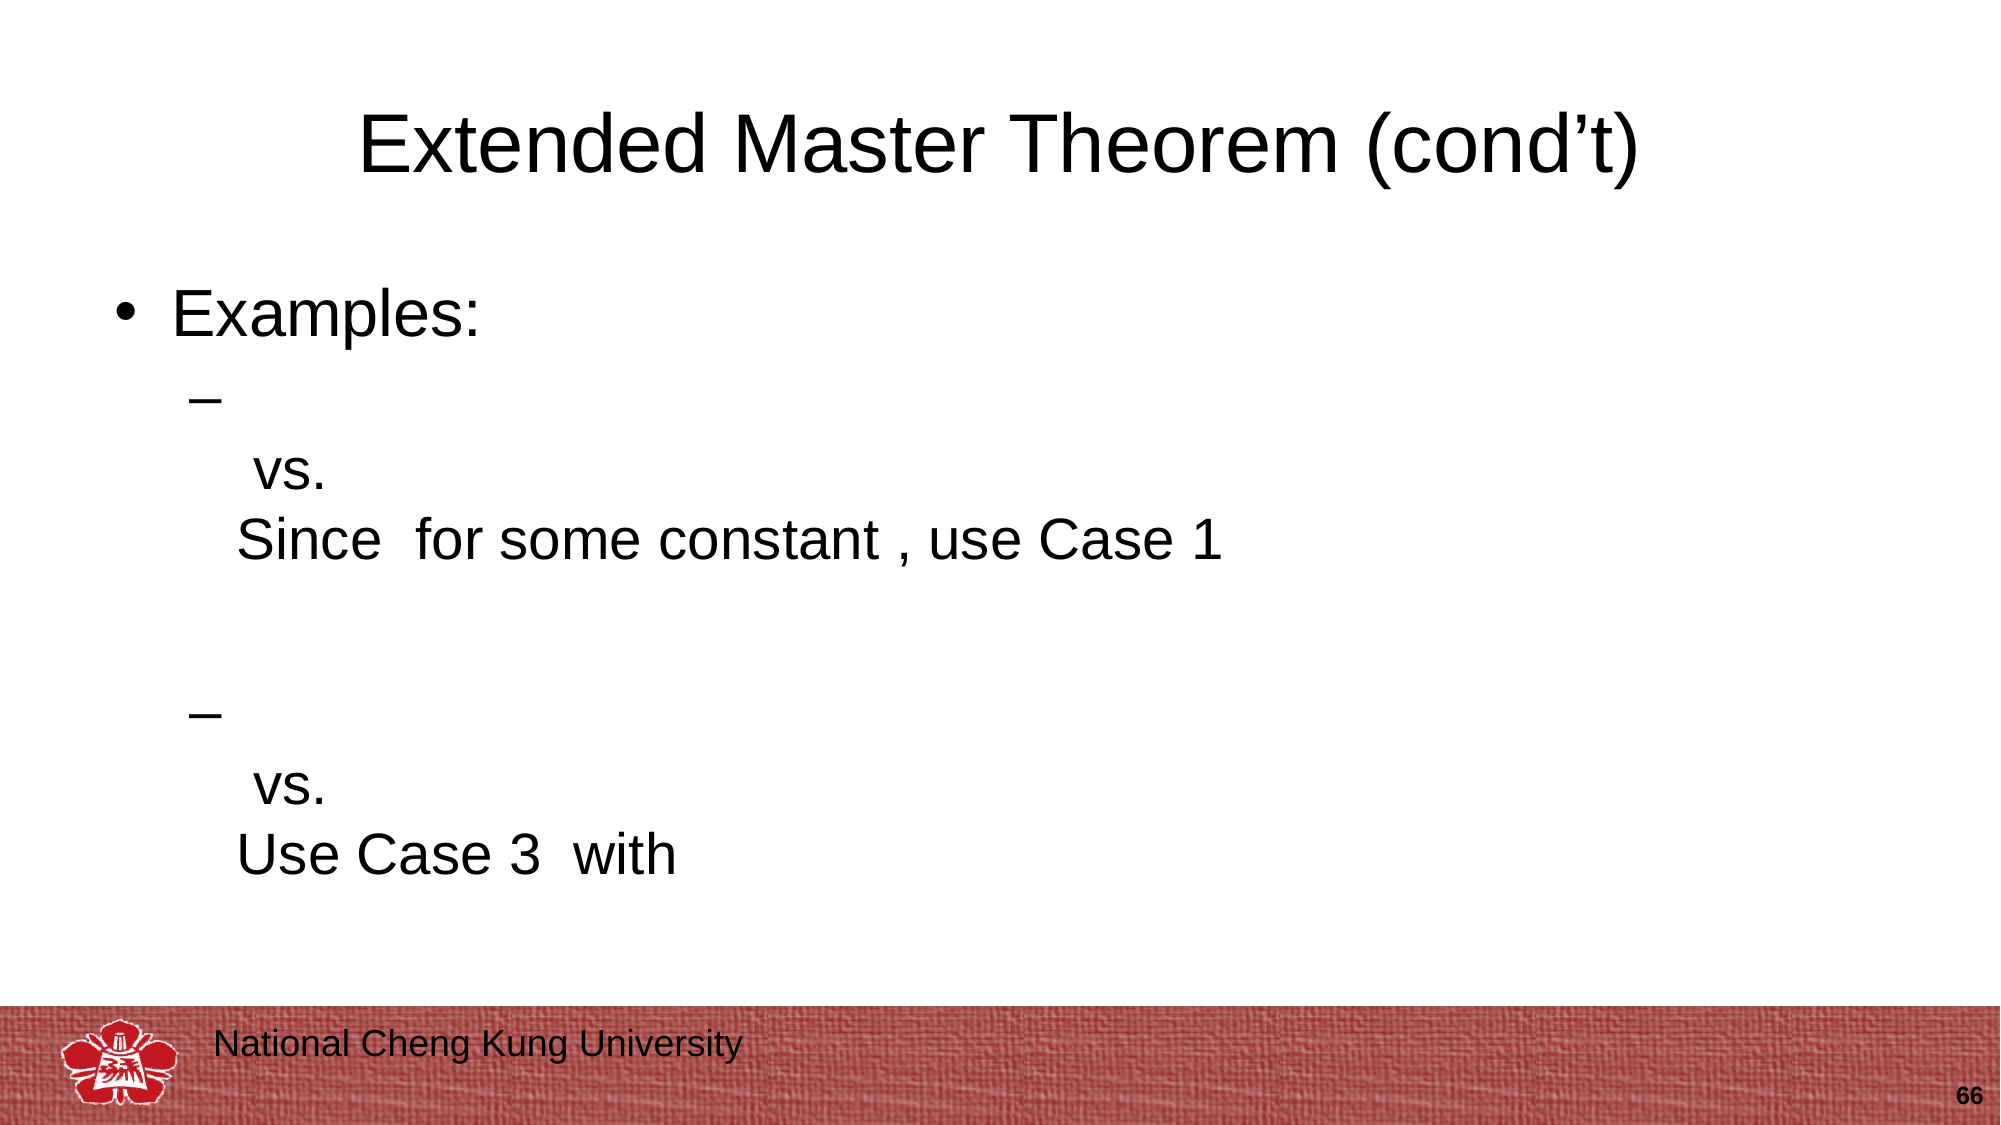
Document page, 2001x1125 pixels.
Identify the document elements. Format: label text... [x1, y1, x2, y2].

slide_number 66 [1873, 1064, 2000, 1125]
title Extended Master Theorem (cond’t) [99, 45, 1900, 233]
picture [39, 1006, 197, 1125]
